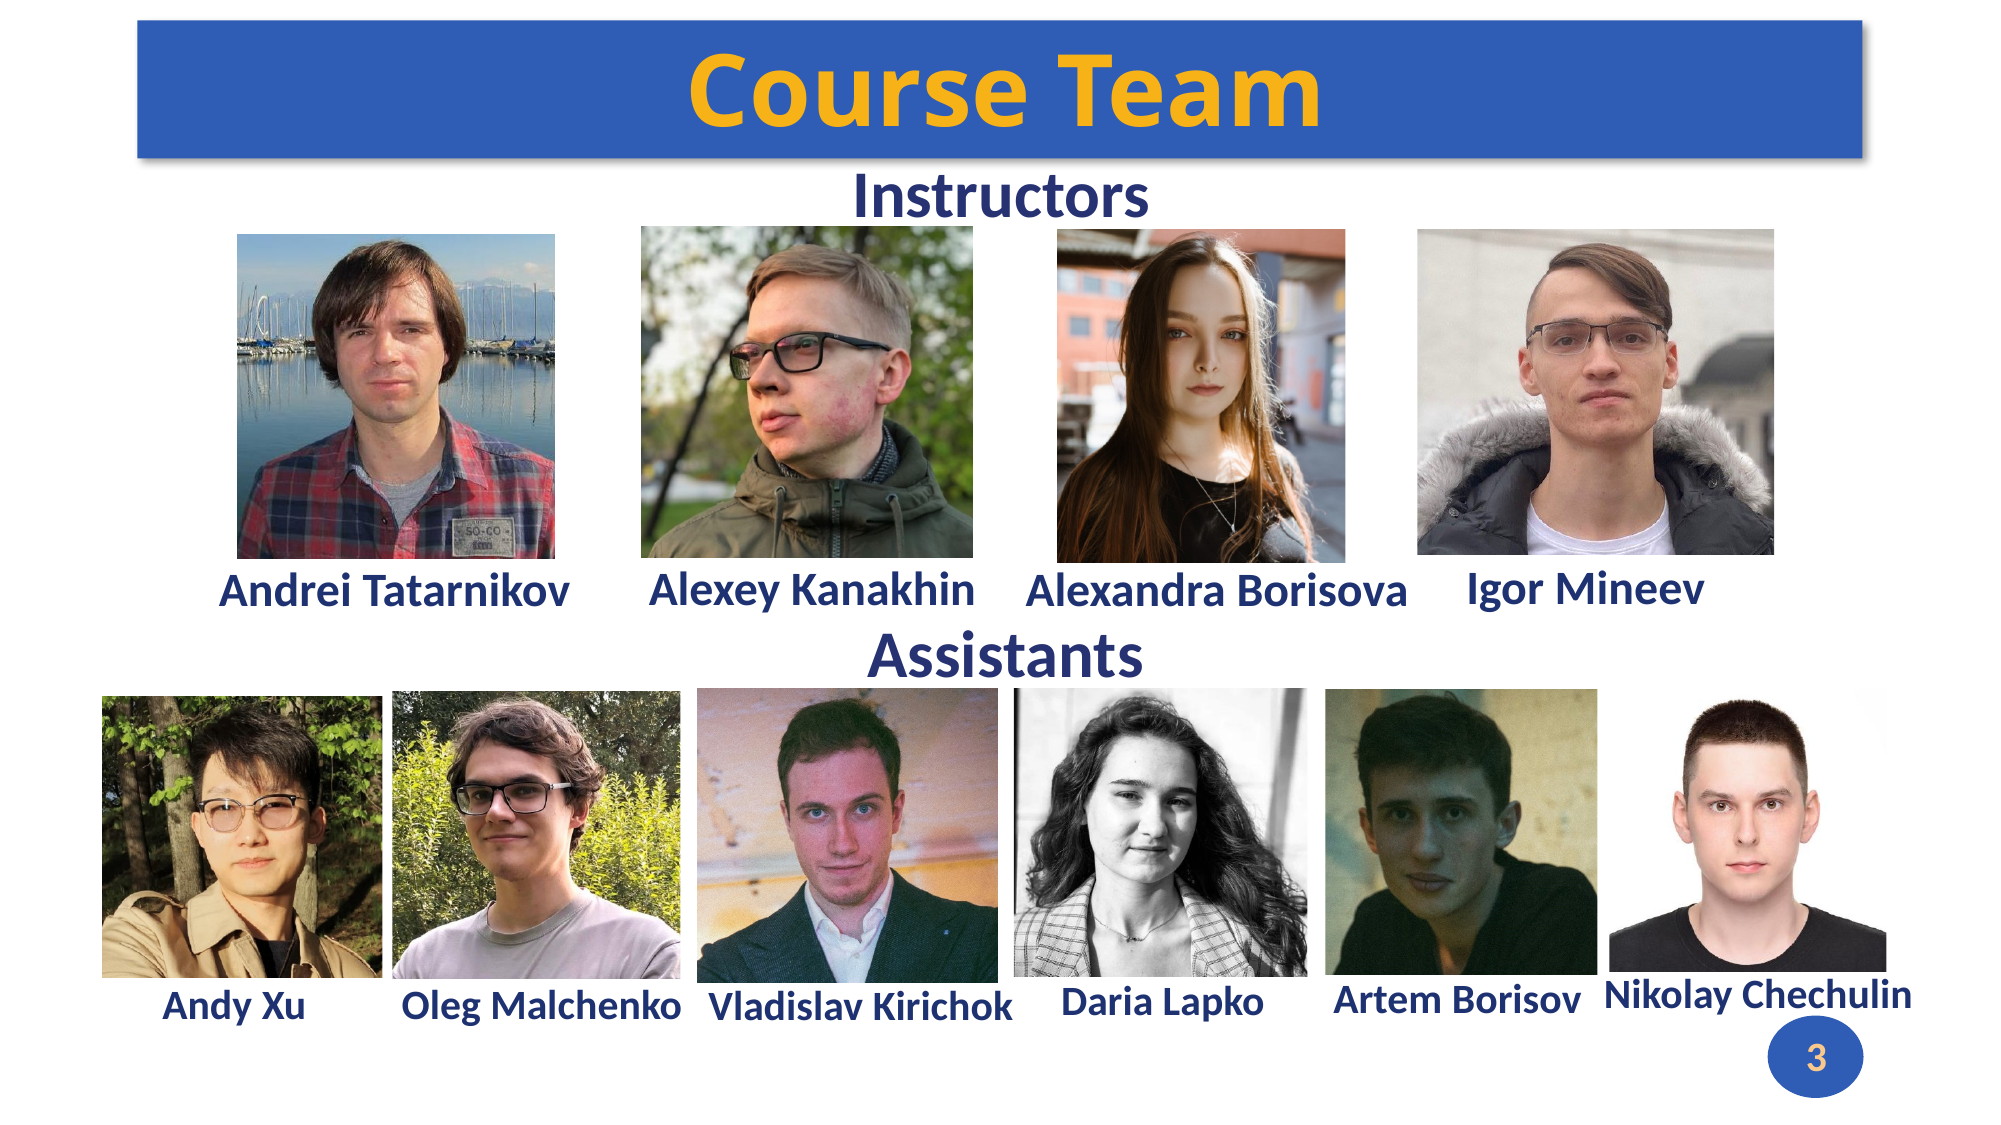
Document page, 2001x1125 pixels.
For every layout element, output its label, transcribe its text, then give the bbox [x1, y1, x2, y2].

picture [1608, 687, 1887, 972]
list Assistants [143, 612, 1869, 704]
picture [1056, 228, 1346, 564]
picture [1325, 689, 1598, 975]
picture [101, 696, 383, 978]
text_box Vladislav Kirichok [692, 969, 1018, 1037]
text_box Nikolay Chechulin [1610, 958, 1938, 1026]
slide_number 3 [1767, 1026, 1866, 1095]
text_box Alexandra Borisova [998, 535, 1425, 639]
picture [1013, 688, 1308, 978]
text_box Instructors [139, 151, 1865, 267]
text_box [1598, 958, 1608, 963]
text_box Artem Borisov [1293, 963, 1610, 1031]
text_box Oleg Malchenko [359, 969, 692, 1037]
picture [1416, 229, 1775, 556]
picture [236, 234, 556, 559]
title Course Team [137, 17, 1863, 156]
text_box Alexey Kanakhin [608, 534, 1006, 638]
text_box Igor Mineev [1366, 533, 1794, 637]
text_box Daria Lapko [998, 965, 1316, 1033]
text_box Andy Xu [98, 969, 359, 1037]
text_box Andrei Tatarnikov [190, 535, 588, 612]
picture [640, 226, 973, 558]
picture [696, 688, 999, 983]
picture [392, 690, 681, 979]
